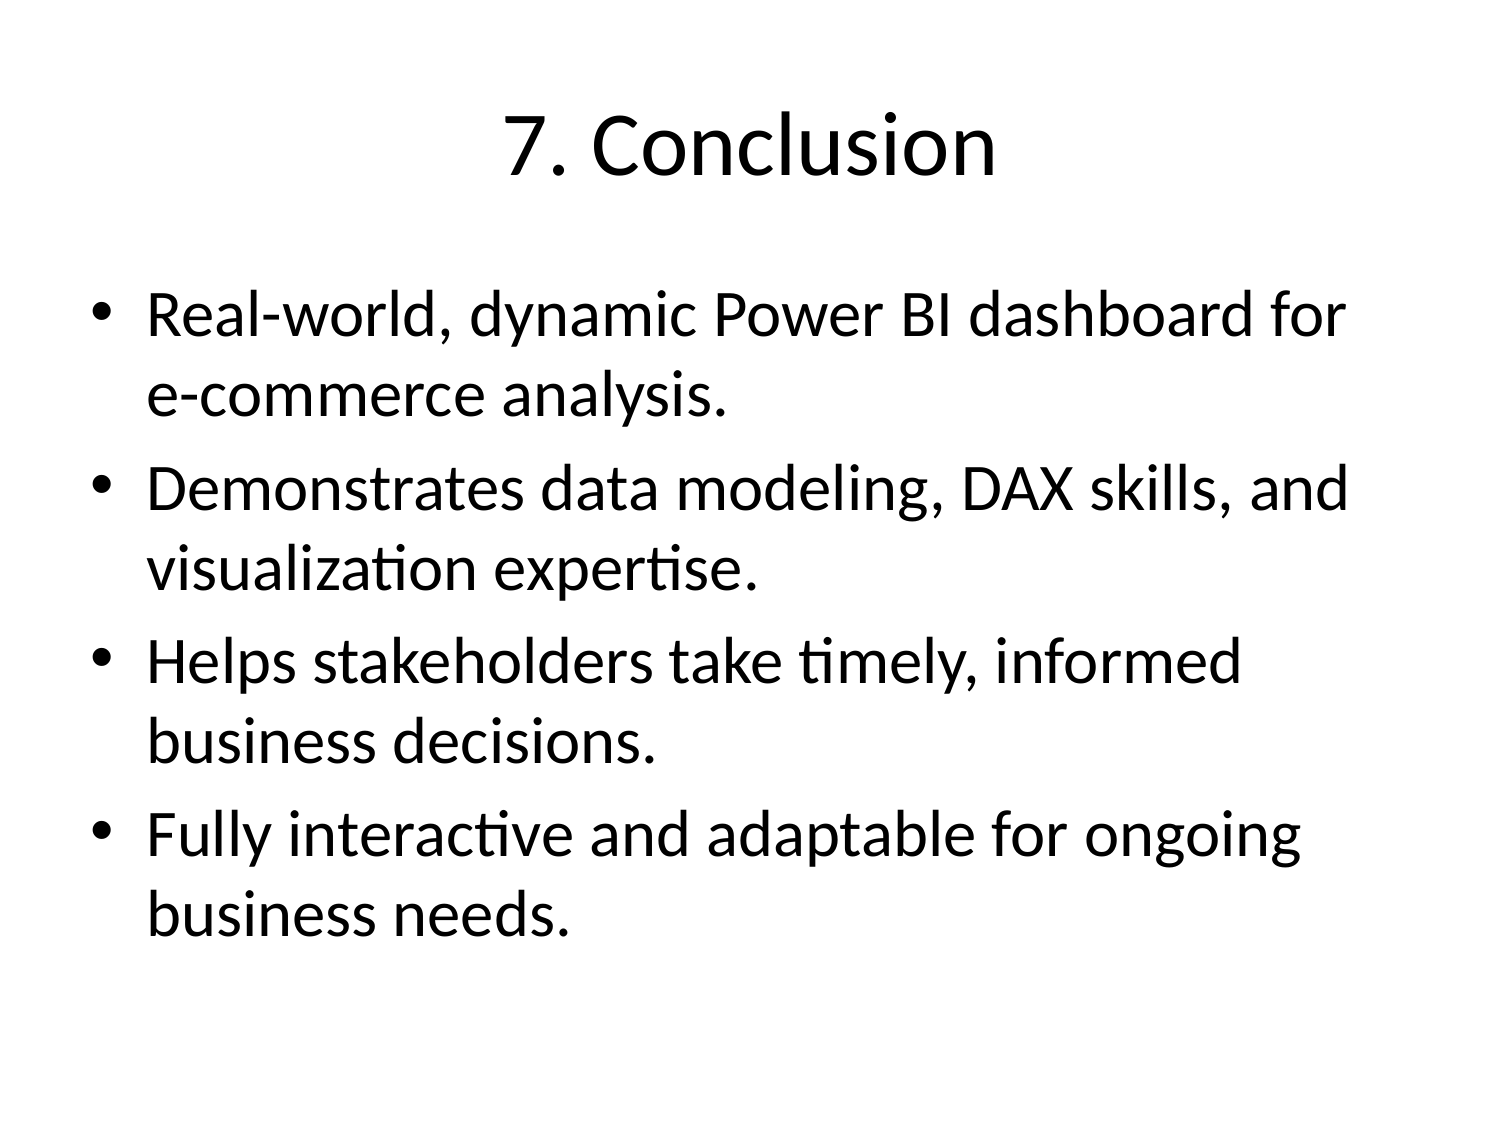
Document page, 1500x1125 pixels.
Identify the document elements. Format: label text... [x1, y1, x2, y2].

list Real-world, dynamic Power BI dashboard for e-commerce analysis. Demonstrates data modeling, DAX skills, and visualization expertise. Helps stakeholders take timely, informed business decisions. Fully interactive and adaptable for ongoing business needs. [75, 262, 1425, 1005]
title 7. Conclusion [75, 45, 1425, 233]
